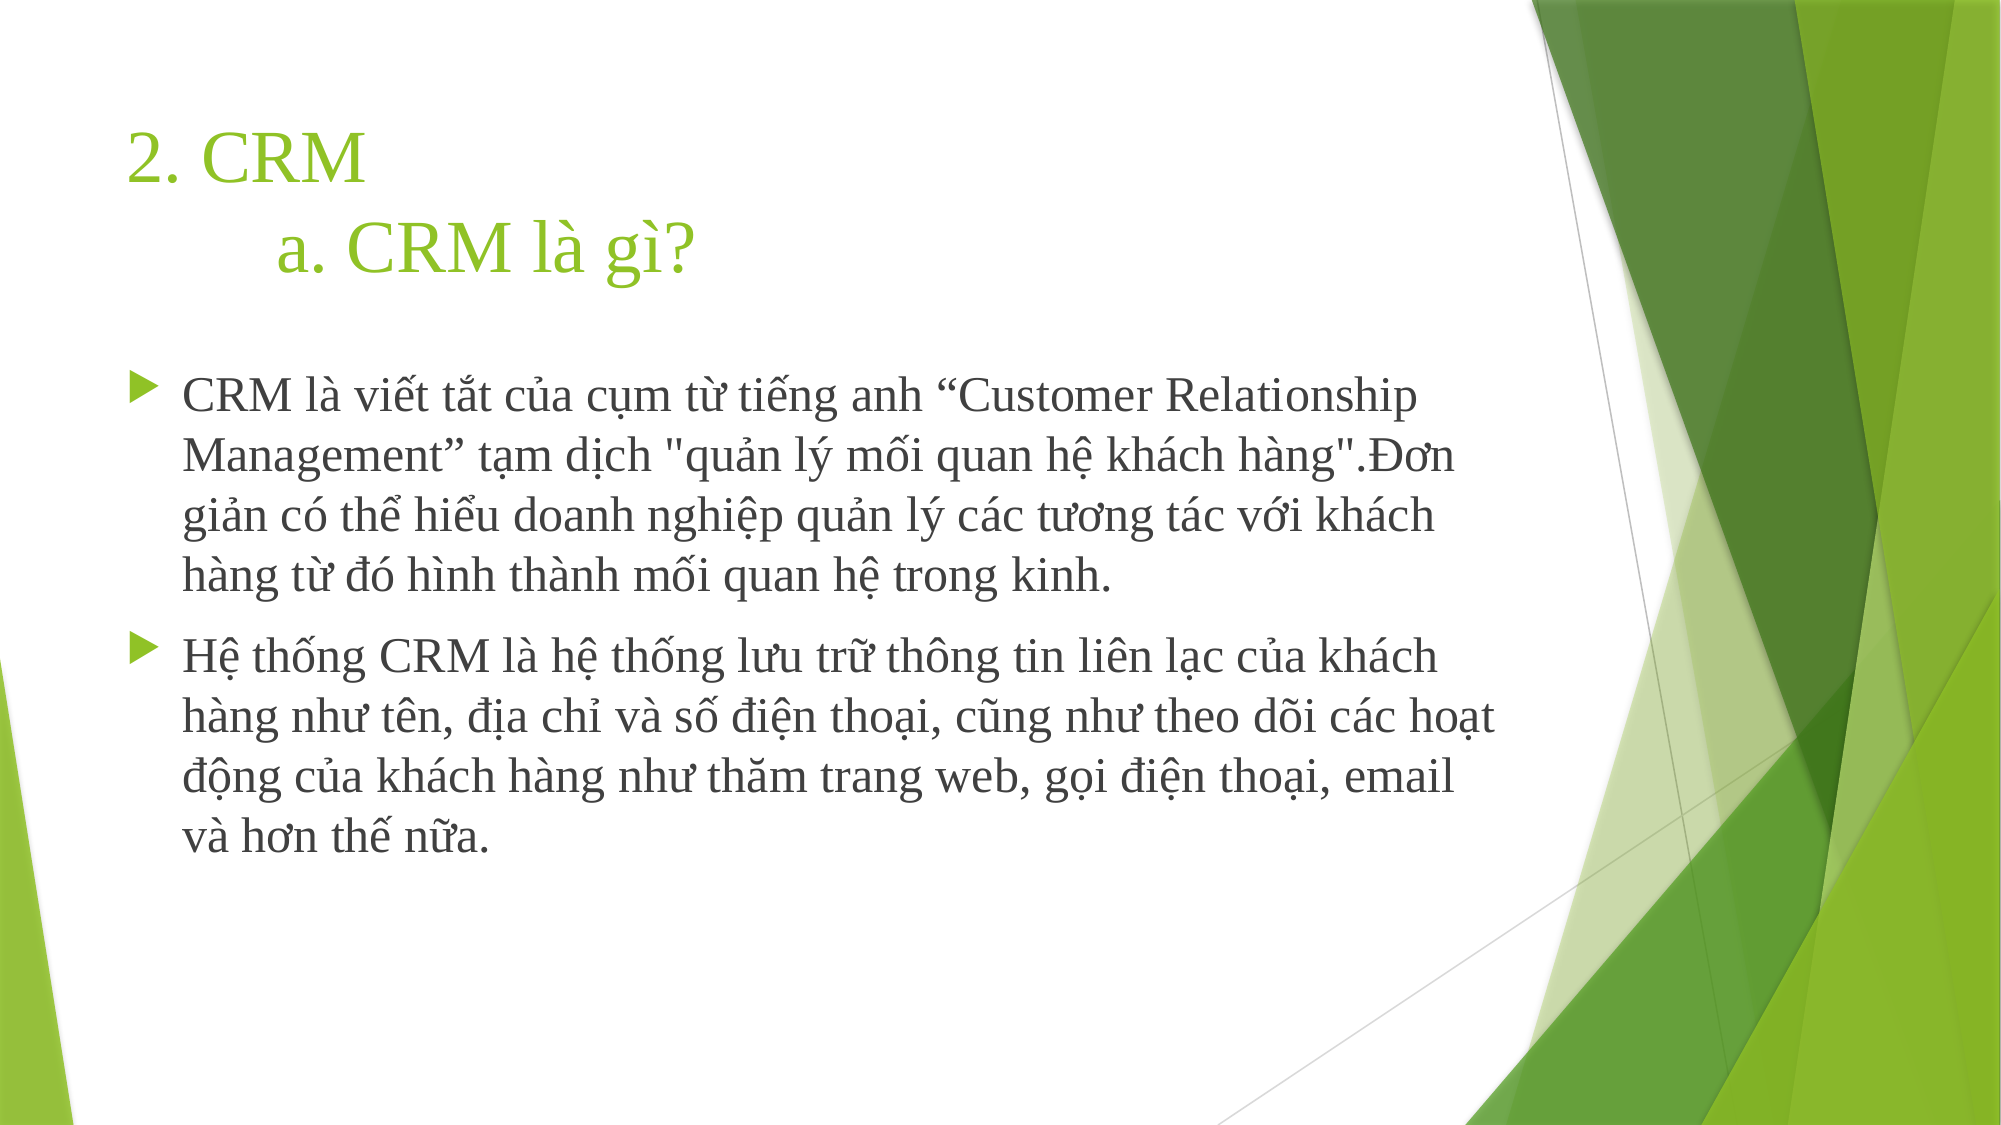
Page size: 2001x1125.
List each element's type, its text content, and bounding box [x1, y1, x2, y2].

title 2. CRM a. CRM là gì? [111, 99, 1522, 317]
list CRM là viết tắt của cụm từ tiếng anh “Customer Relationship Management” tạm dịch "quản lý mối quan hệ khách hàng".Đơn giản có thể hiểu doanh nghiệp quản lý các tương tác với khách hàng từ đó hình thành mối quan hệ trong kinh. Hệ thống CRM là hệ thống lưu trữ thông tin liên lạc của khách hàng như tên, địa chỉ và số điện thoại, cũng như theo dõi các hoạt động của khách hàng như thăm trang web, gọi điện thoại, email và hơn thế nữa. [111, 354, 1522, 992]
